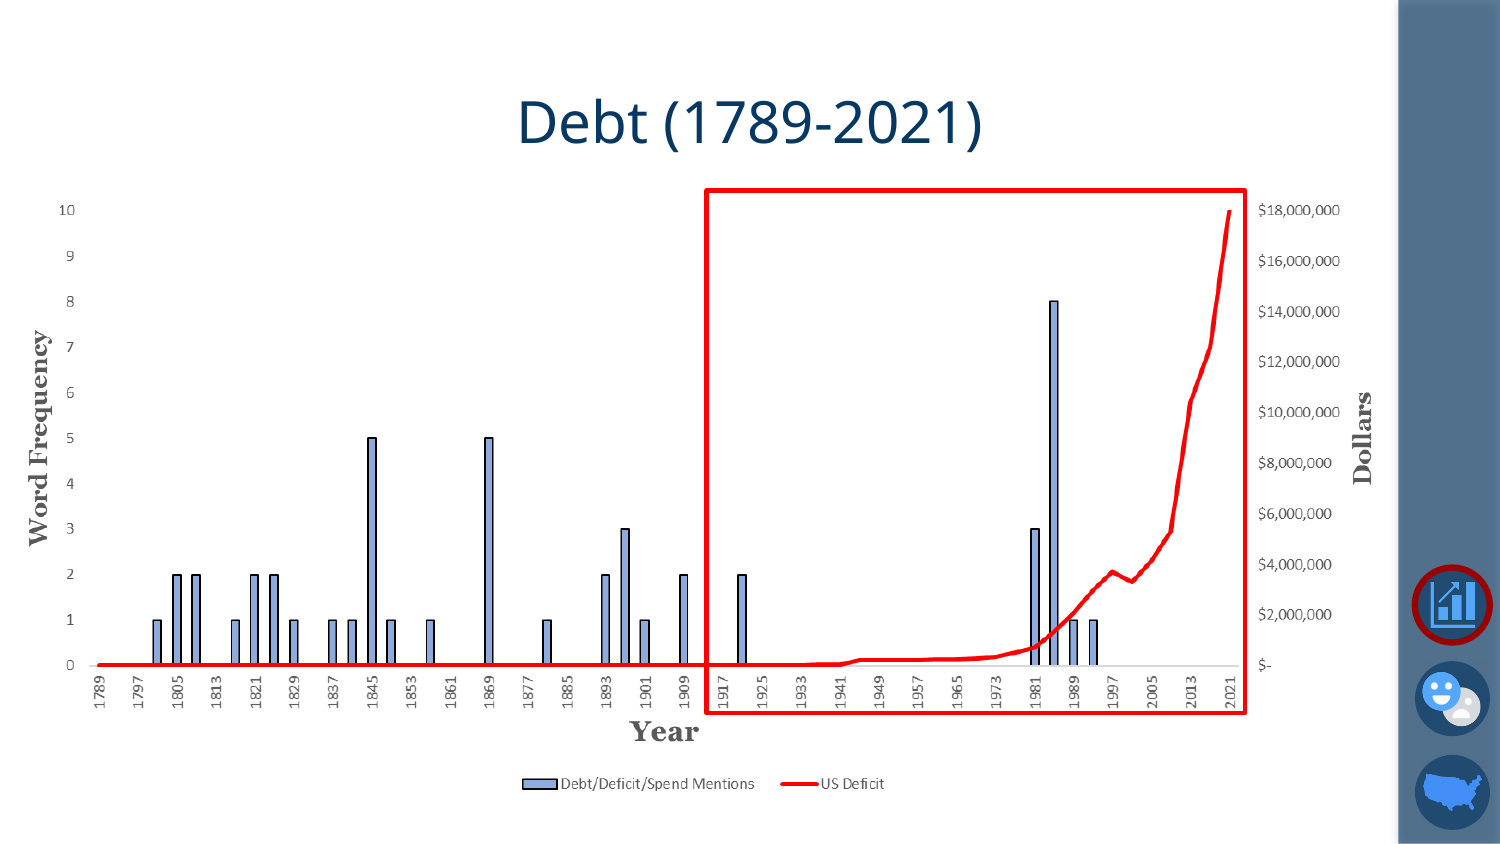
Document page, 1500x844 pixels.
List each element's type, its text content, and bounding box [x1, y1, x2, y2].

title Debt (1789-2021) [0, 0, 1394, 189]
picture [1, 190, 1399, 809]
picture [1420, 573, 1485, 637]
text_box [1435, 754, 1470, 759]
text_box [1398, 0, 1500, 844]
picture [1414, 660, 1491, 737]
text_box [1436, 567, 1468, 571]
picture [1420, 760, 1485, 825]
